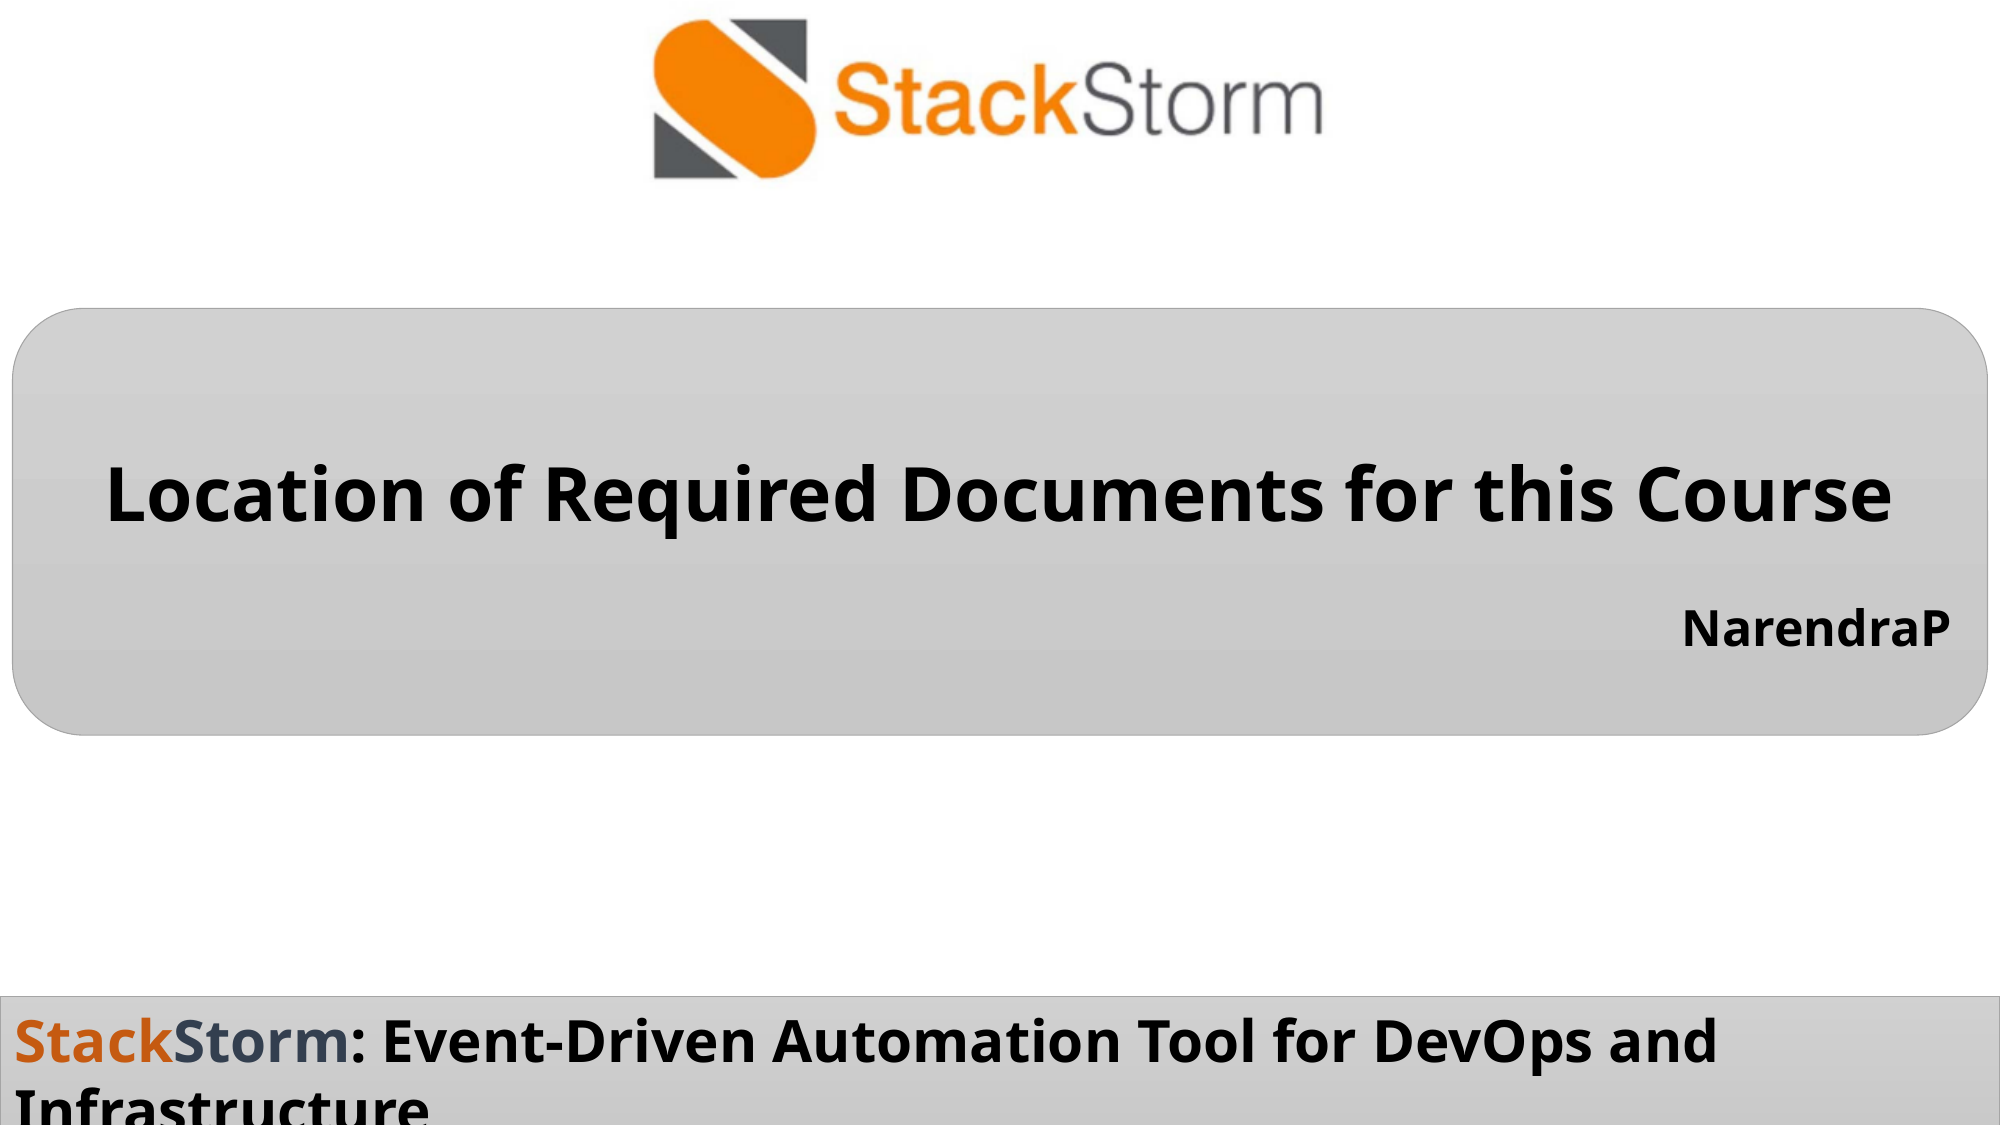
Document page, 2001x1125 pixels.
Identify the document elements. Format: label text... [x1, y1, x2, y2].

picture [628, 0, 1372, 225]
text_box StackStorm: Event-Driven Automation Tool for DevOps and Infrastructure [0, 996, 2000, 1125]
text_box Location of Required Documents for this Course NarendraP [11, 307, 1989, 736]
